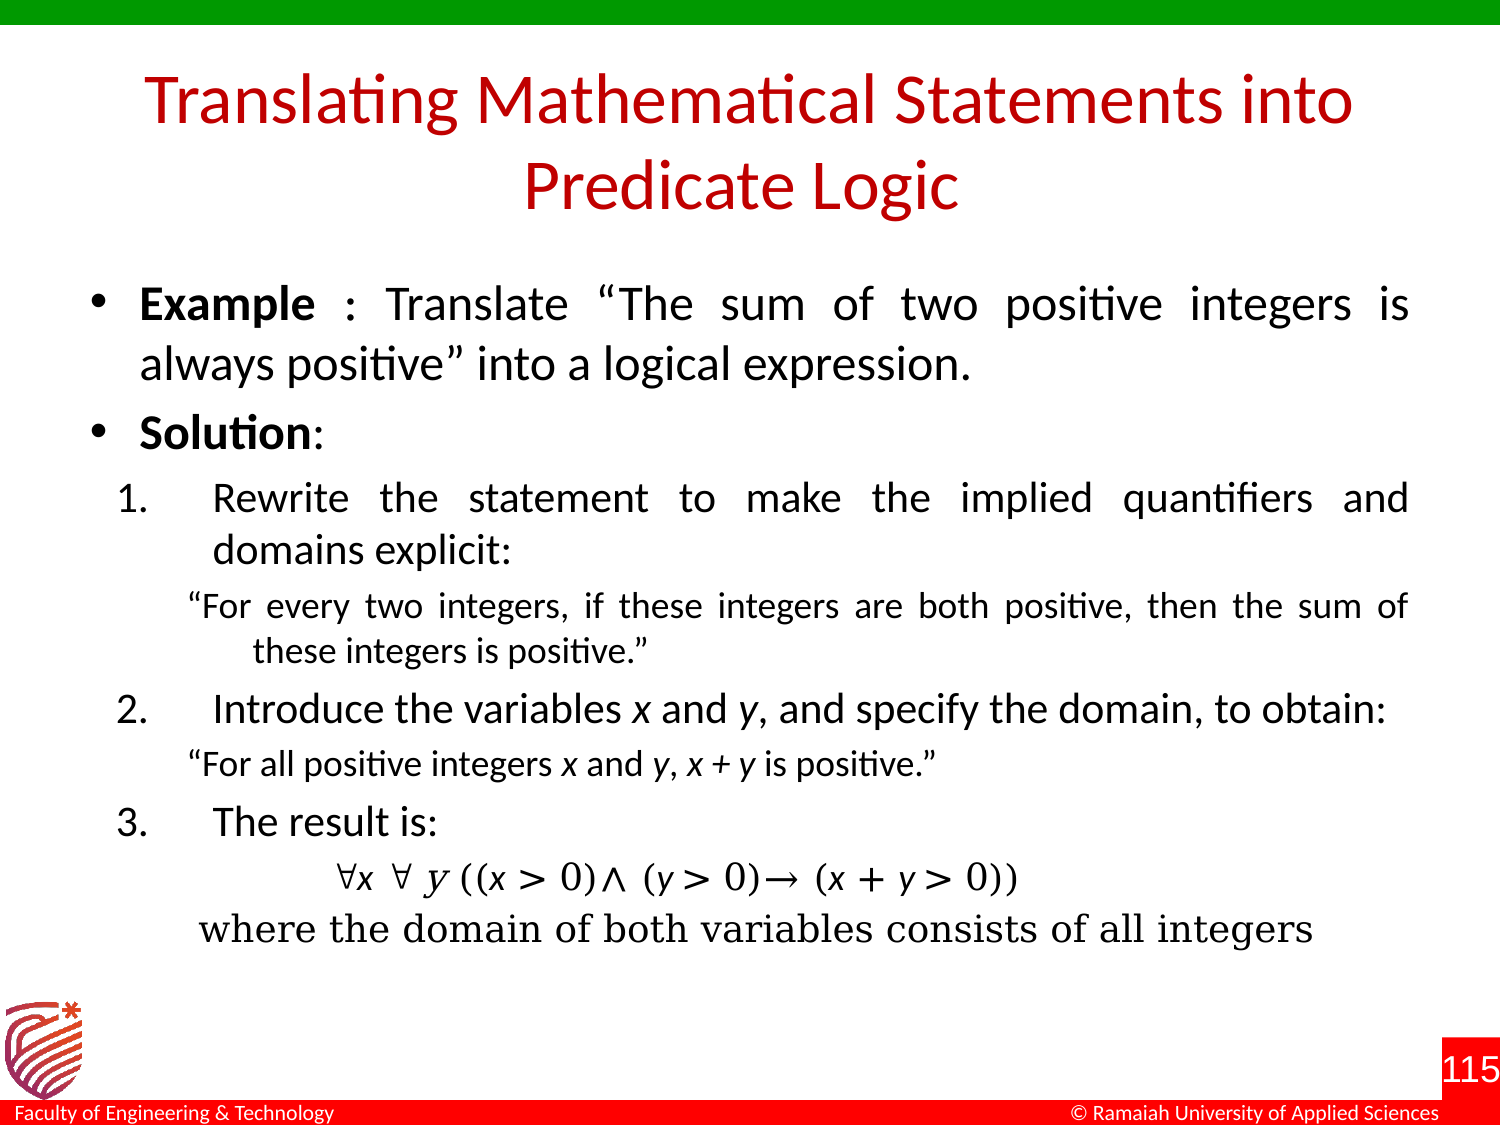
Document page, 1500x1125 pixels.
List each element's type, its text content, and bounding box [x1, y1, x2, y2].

title Translating Mathematical Statements into Predicate Logic [75, 45, 1425, 233]
picture [5, 1001, 82, 1100]
list Example : Translate “The sum of two positive integers is always positive” into a logical expression. Solution: Rewrite the statement to make the implied quantifiers and domains explicit: “For every two integers, if these integers are both positive, then the sum of these integers is positive.” Introduce the variables x and y, and specify the domain, to obtain: “For all positive integers x and y, x + y is positive.” The result is: x  y ((x > 0)∧ (y > 0)→ (x + y > 0)) where the domain of both variables consists of all integers [75, 262, 1425, 1005]
